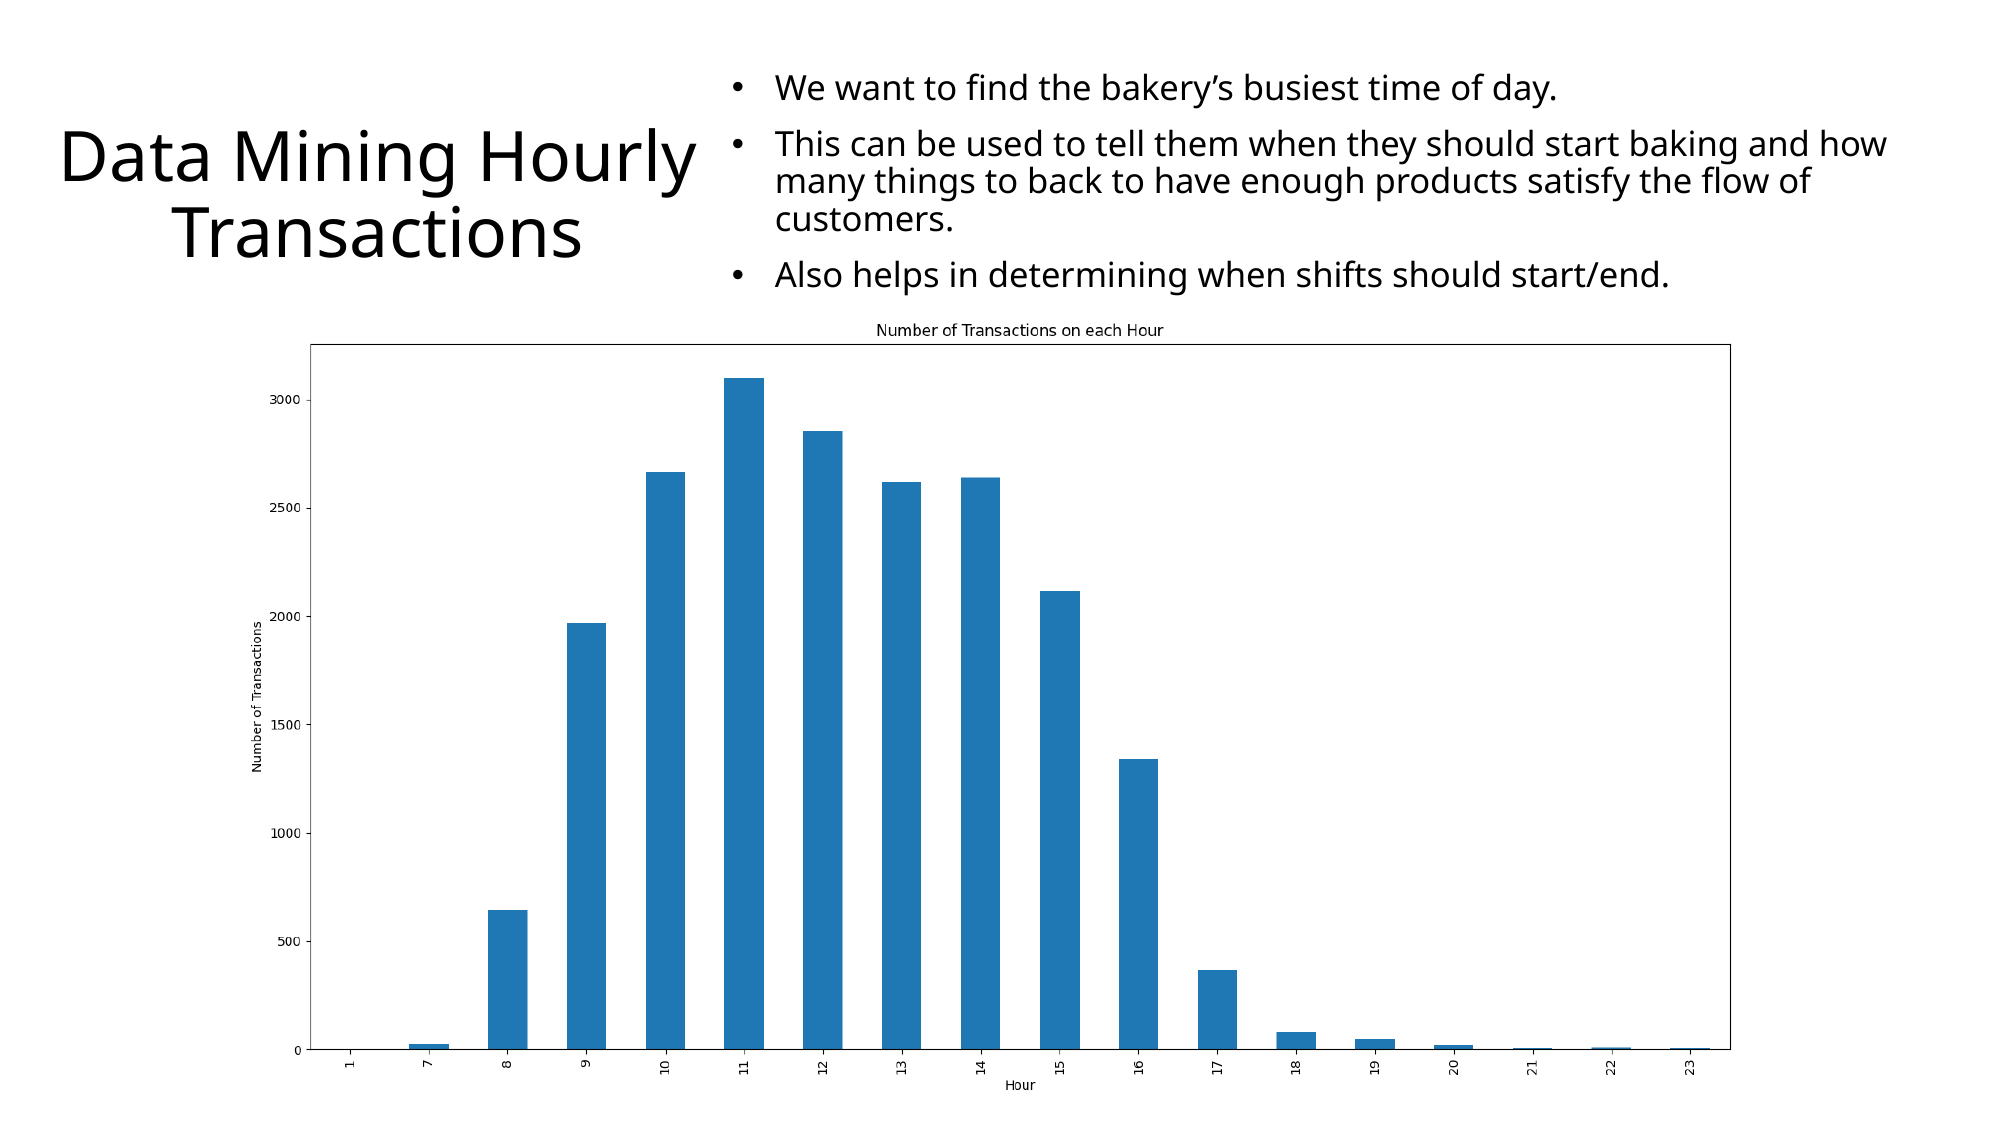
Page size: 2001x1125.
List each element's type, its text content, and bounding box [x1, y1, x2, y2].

title Data Mining Hourly Transactions [39, 40, 717, 280]
list We want to find the bakery’s busiest time of day. This can be used to tell them when they should start baking and how many things to back to have enough products satisfy the flow of customers. Also helps in determining when shifts should start/end. [716, 63, 1961, 303]
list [234, 302, 1766, 1102]
